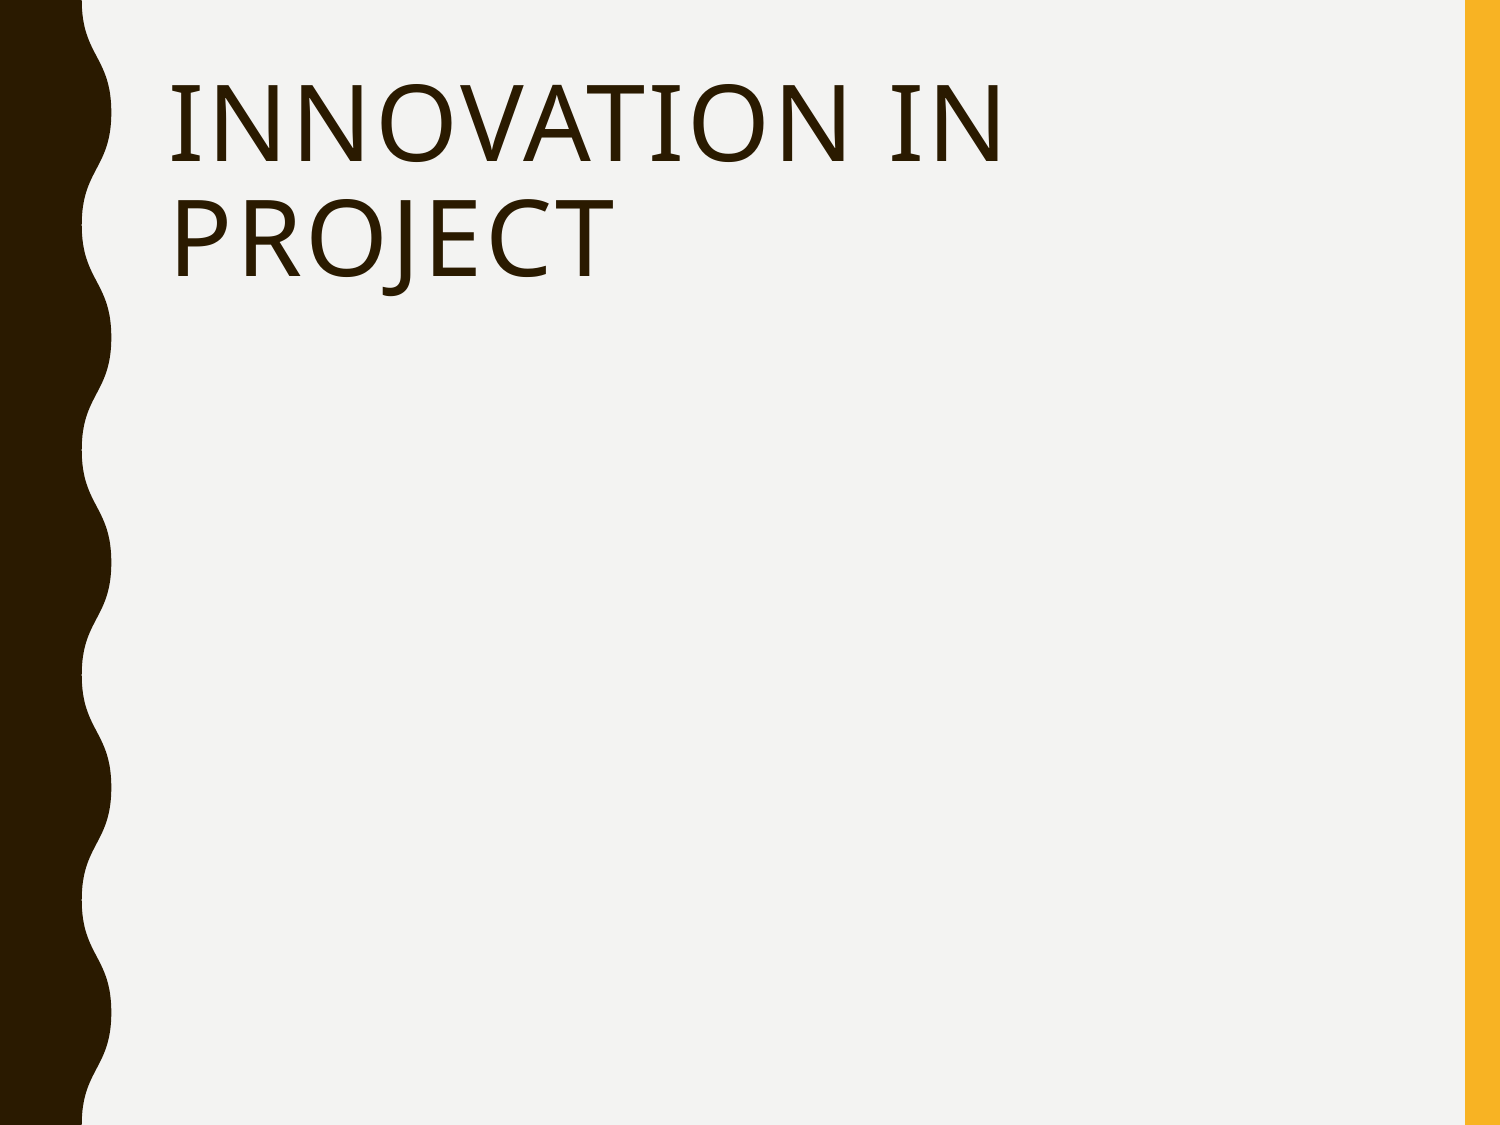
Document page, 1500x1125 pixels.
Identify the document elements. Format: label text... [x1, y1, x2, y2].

title Innovation in Project [154, 62, 1407, 308]
